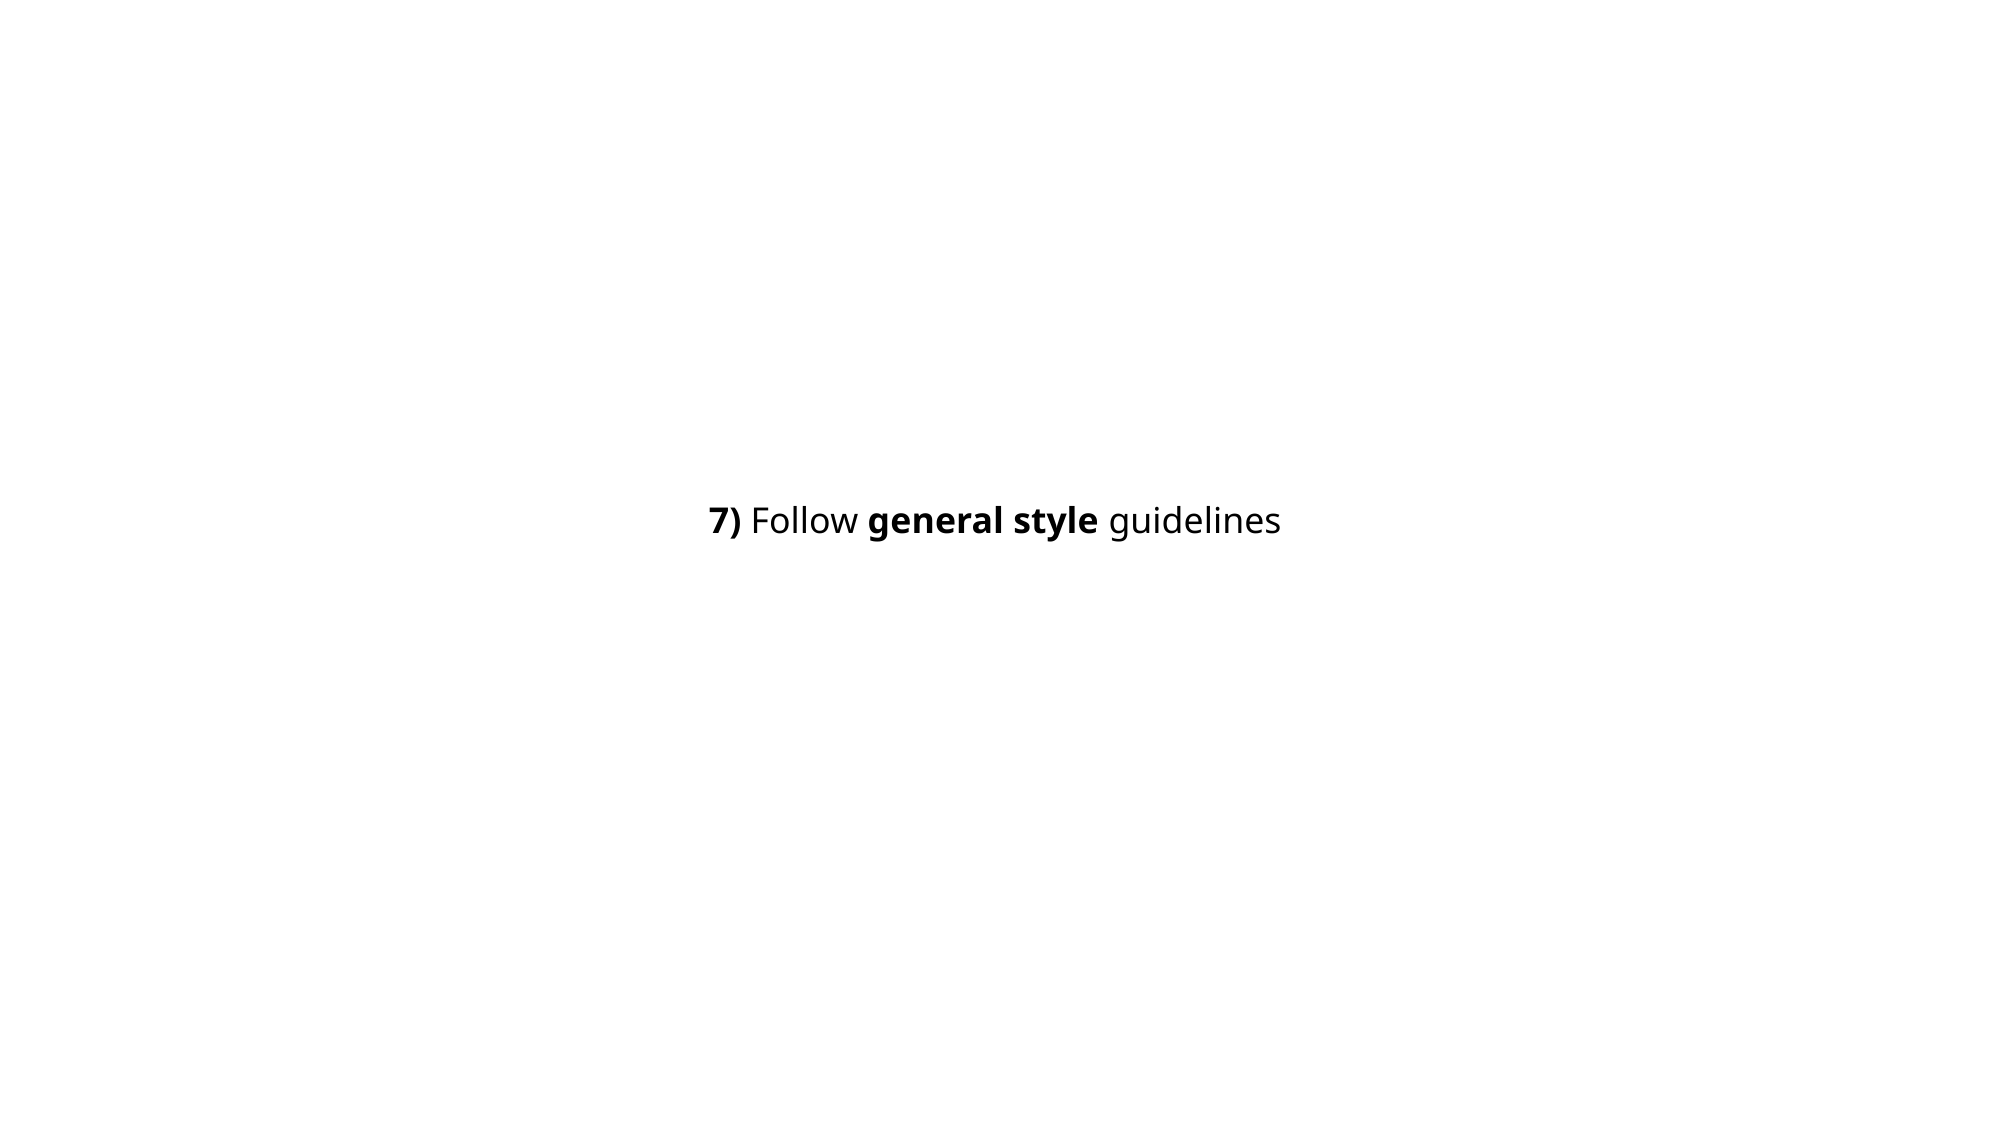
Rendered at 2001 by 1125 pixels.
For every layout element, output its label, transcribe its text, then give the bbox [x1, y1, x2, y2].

title 7) Follow general style guidelines [280, 456, 1720, 669]
